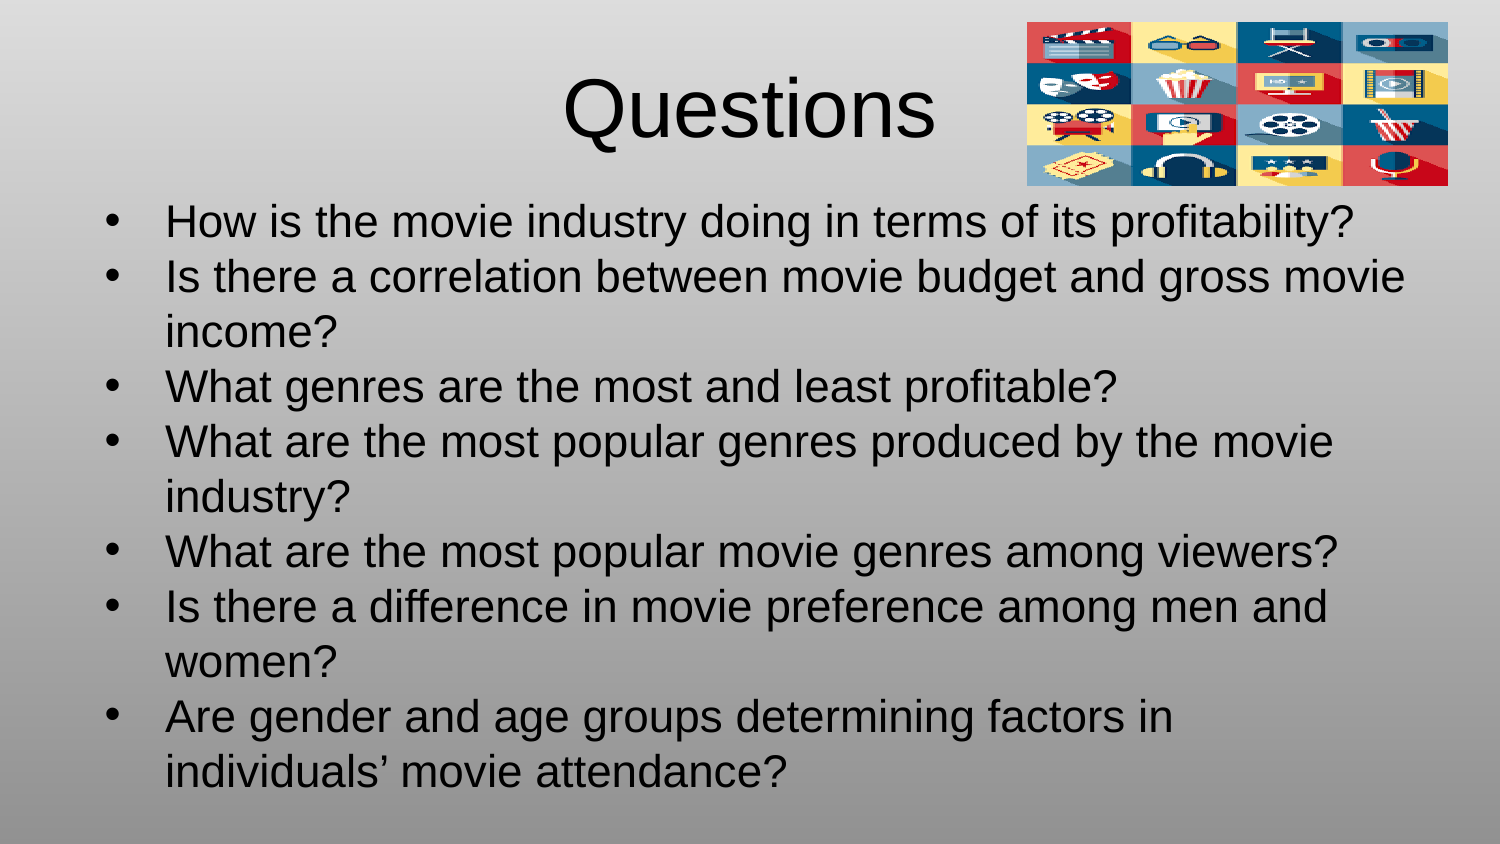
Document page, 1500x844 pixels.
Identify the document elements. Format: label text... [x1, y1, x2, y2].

picture [1027, 21, 1449, 187]
title Questions [75, 33, 1022, 175]
list How is the movie industry doing in terms of its profitability? Is there a correlation between movie budget and gross movie income? What genres are the most and least profitable? What are the most popular genres produced by the movie industry? What are the most popular movie genres among viewers? Is there a difference in movie preference among men and women? Are gender and age groups determining factors in individuals’ movie attendance? [75, 184, 1425, 742]
